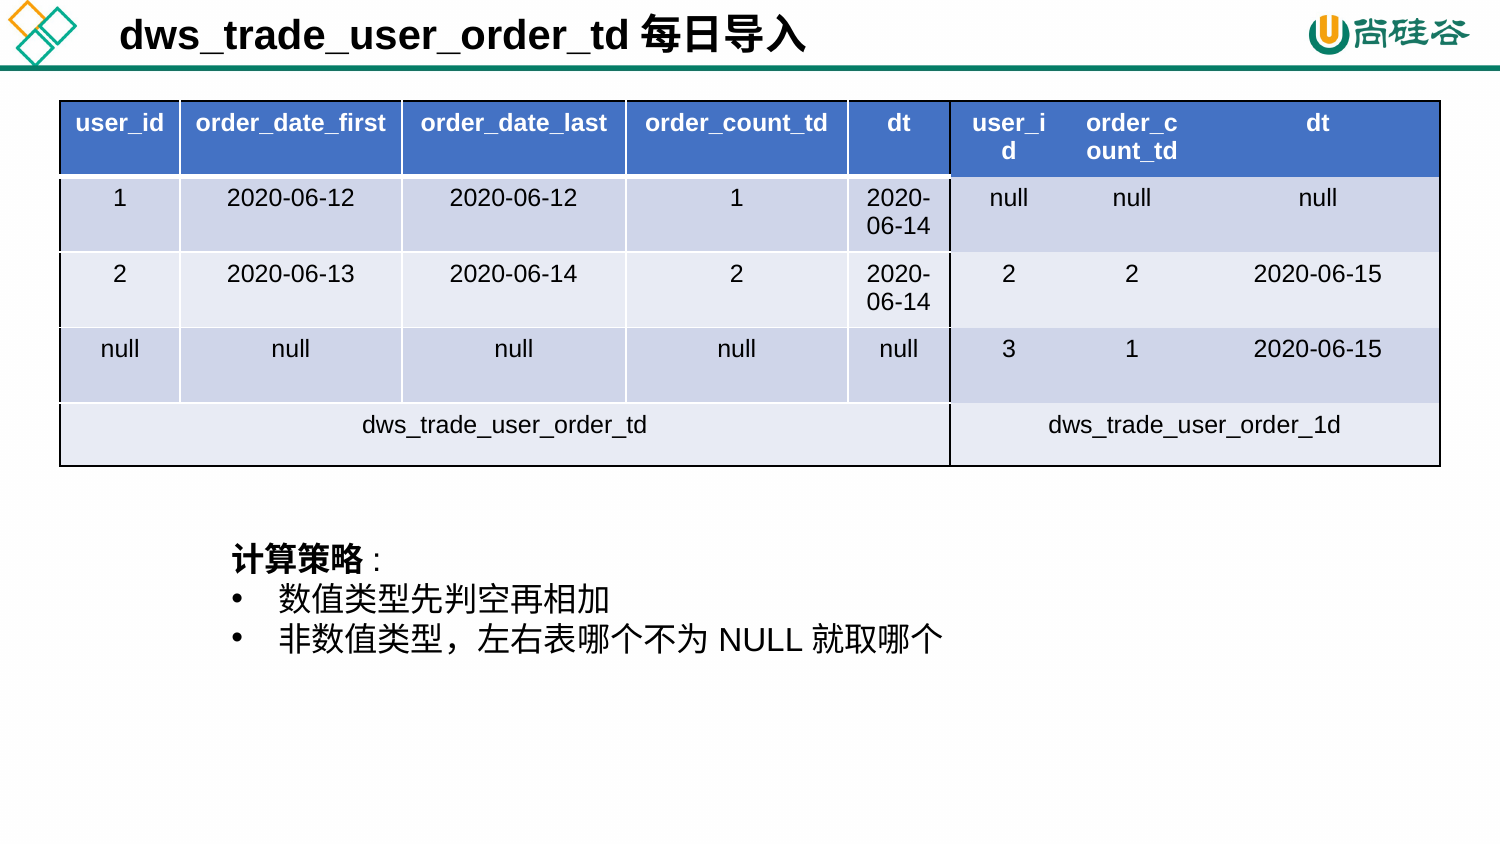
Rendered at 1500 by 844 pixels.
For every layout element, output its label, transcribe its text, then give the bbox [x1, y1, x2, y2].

table_header order_date_first [181, 102, 401, 174]
table_cell 2020-06-13 [181, 253, 401, 327]
table_cell null [951, 177, 1068, 252]
text_box 计算策略: 数值类型先判空再相加 非数值类型，左右表哪个不为NULL就取哪个 [216, 530, 1114, 665]
table_header user_id [61, 102, 179, 174]
text_box dws_trade_user_order_td每日导入 [104, 0, 822, 65]
table_cell 2020-06-15 [1196, 252, 1439, 328]
table_header order_count_td [627, 102, 847, 174]
table_cell null [627, 328, 847, 402]
table_cell null [1196, 177, 1439, 252]
table_header dt [1196, 102, 1439, 177]
table_cell null [61, 328, 179, 402]
table_cell 1 [1068, 328, 1196, 403]
table_cell 2 [951, 252, 1068, 328]
table_cell 1 [61, 179, 179, 251]
table_cell null [849, 328, 949, 402]
table_header order_date_last [403, 102, 625, 174]
table_cell dws_trade_user_order_td [61, 404, 949, 465]
table_cell 2 [627, 253, 847, 327]
table_cell 2 [61, 253, 179, 327]
table_cell dws_trade_user_order_1d [951, 403, 1439, 465]
table_cell 3 [951, 328, 1068, 403]
table_cell 2020-06-12 [403, 179, 625, 251]
table_cell 2020-06-15 [1196, 328, 1439, 403]
table_cell null [181, 328, 401, 402]
table_cell 2 [1068, 252, 1196, 328]
table_header dt [849, 102, 949, 174]
table_cell 1 [627, 179, 847, 251]
table_cell 2020-06-14 [849, 253, 949, 327]
table_header user_id [951, 102, 1068, 177]
table_cell 2020-06-12 [181, 179, 401, 251]
table_cell null [1068, 177, 1196, 252]
table_cell 2020-06-14 [403, 253, 625, 327]
table_header order_count_td [1068, 102, 1196, 177]
table_cell 2020-06-14 [849, 179, 949, 251]
picture [0, 0, 1500, 844]
table_cell null [403, 328, 625, 402]
